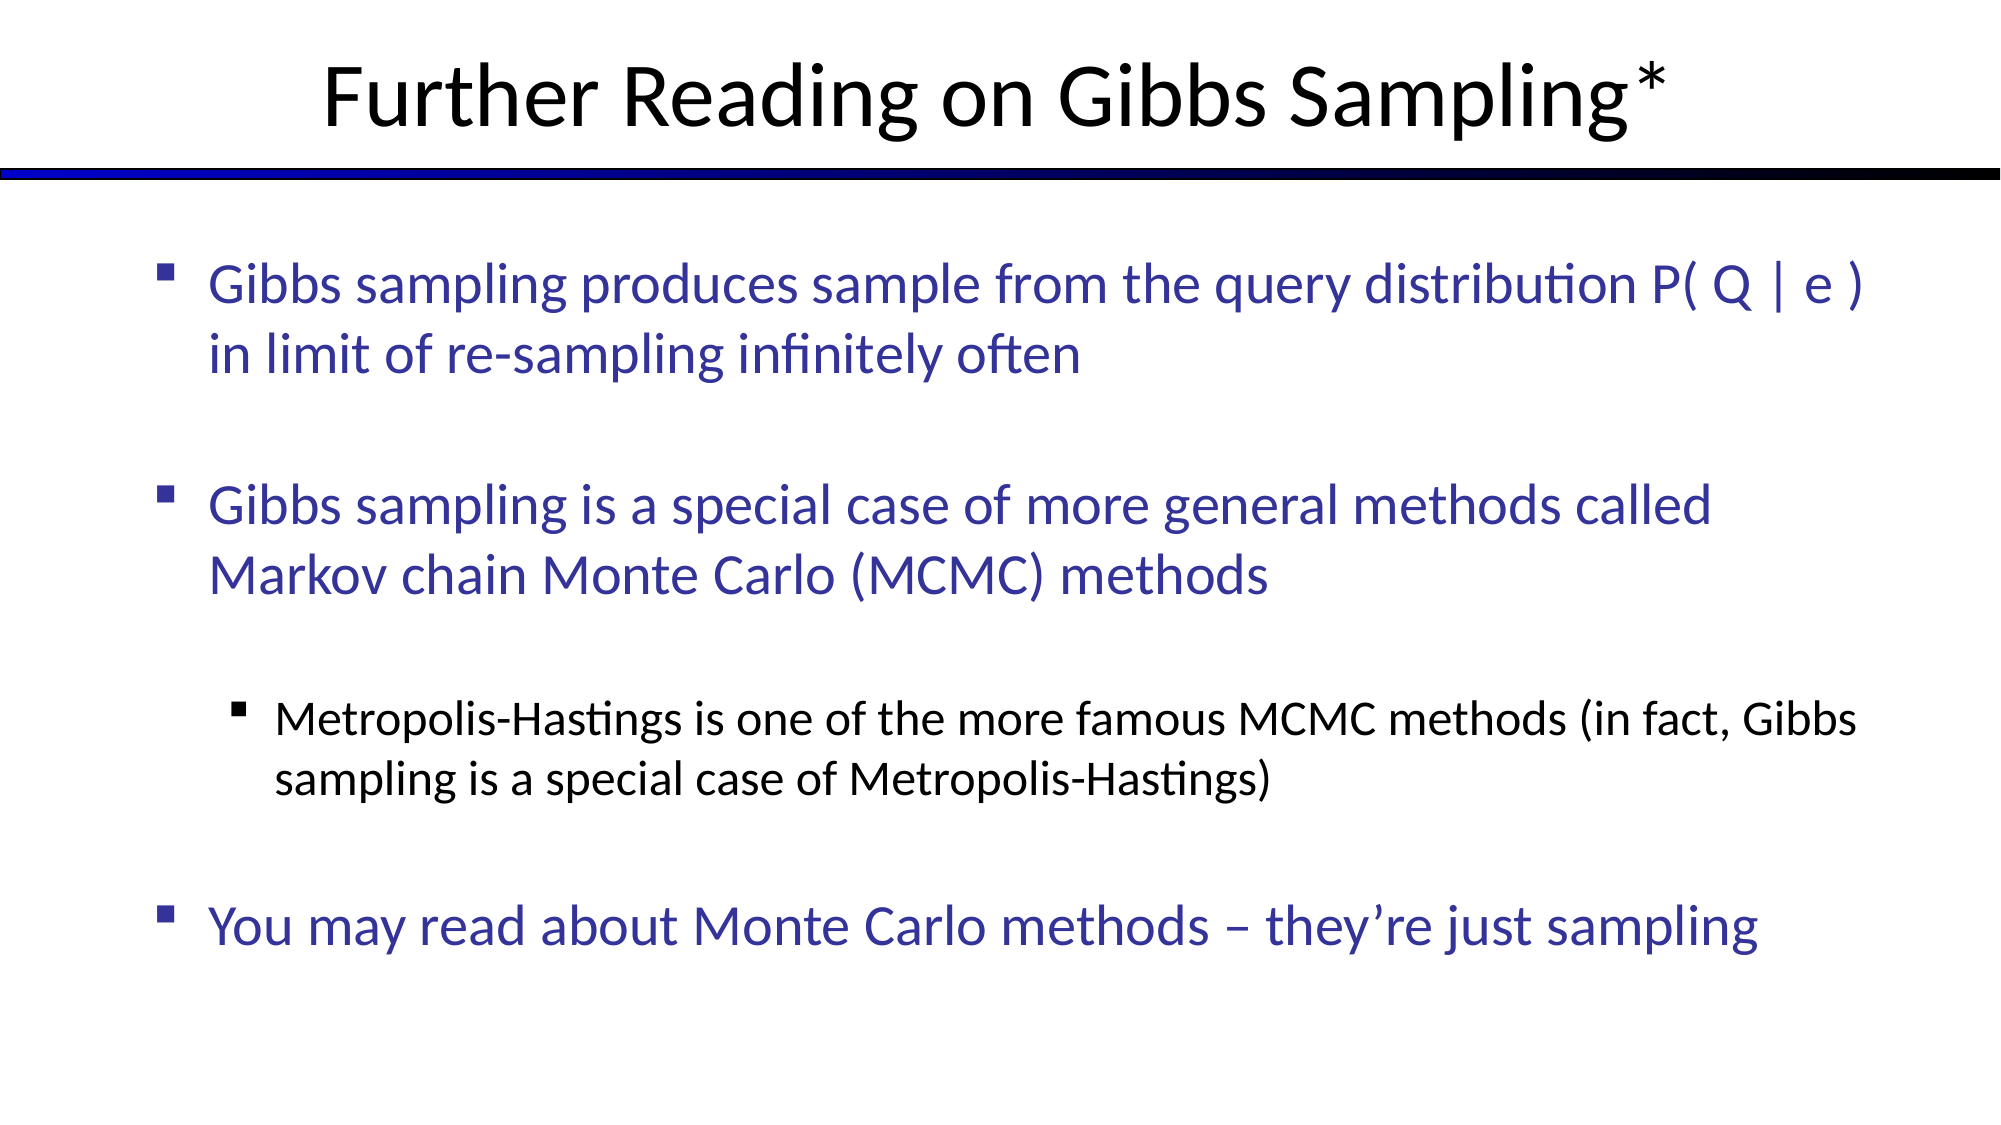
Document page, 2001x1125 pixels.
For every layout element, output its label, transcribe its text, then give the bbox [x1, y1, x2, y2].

list Gibbs sampling produces sample from the query distribution P( Q | e ) in limit of re-sampling infinitely often Gibbs sampling is a special case of more general methods called Markov chain Monte Carlo (MCMC) methods Metropolis-Hastings is one of the more famous MCMC methods (in fact, Gibbs sampling is a special case of Metropolis-Hastings) You may read about Monte Carlo methods – they’re just sampling [137, 237, 1901, 1014]
title Further Reading on Gibbs Sampling* [0, 0, 2000, 184]
